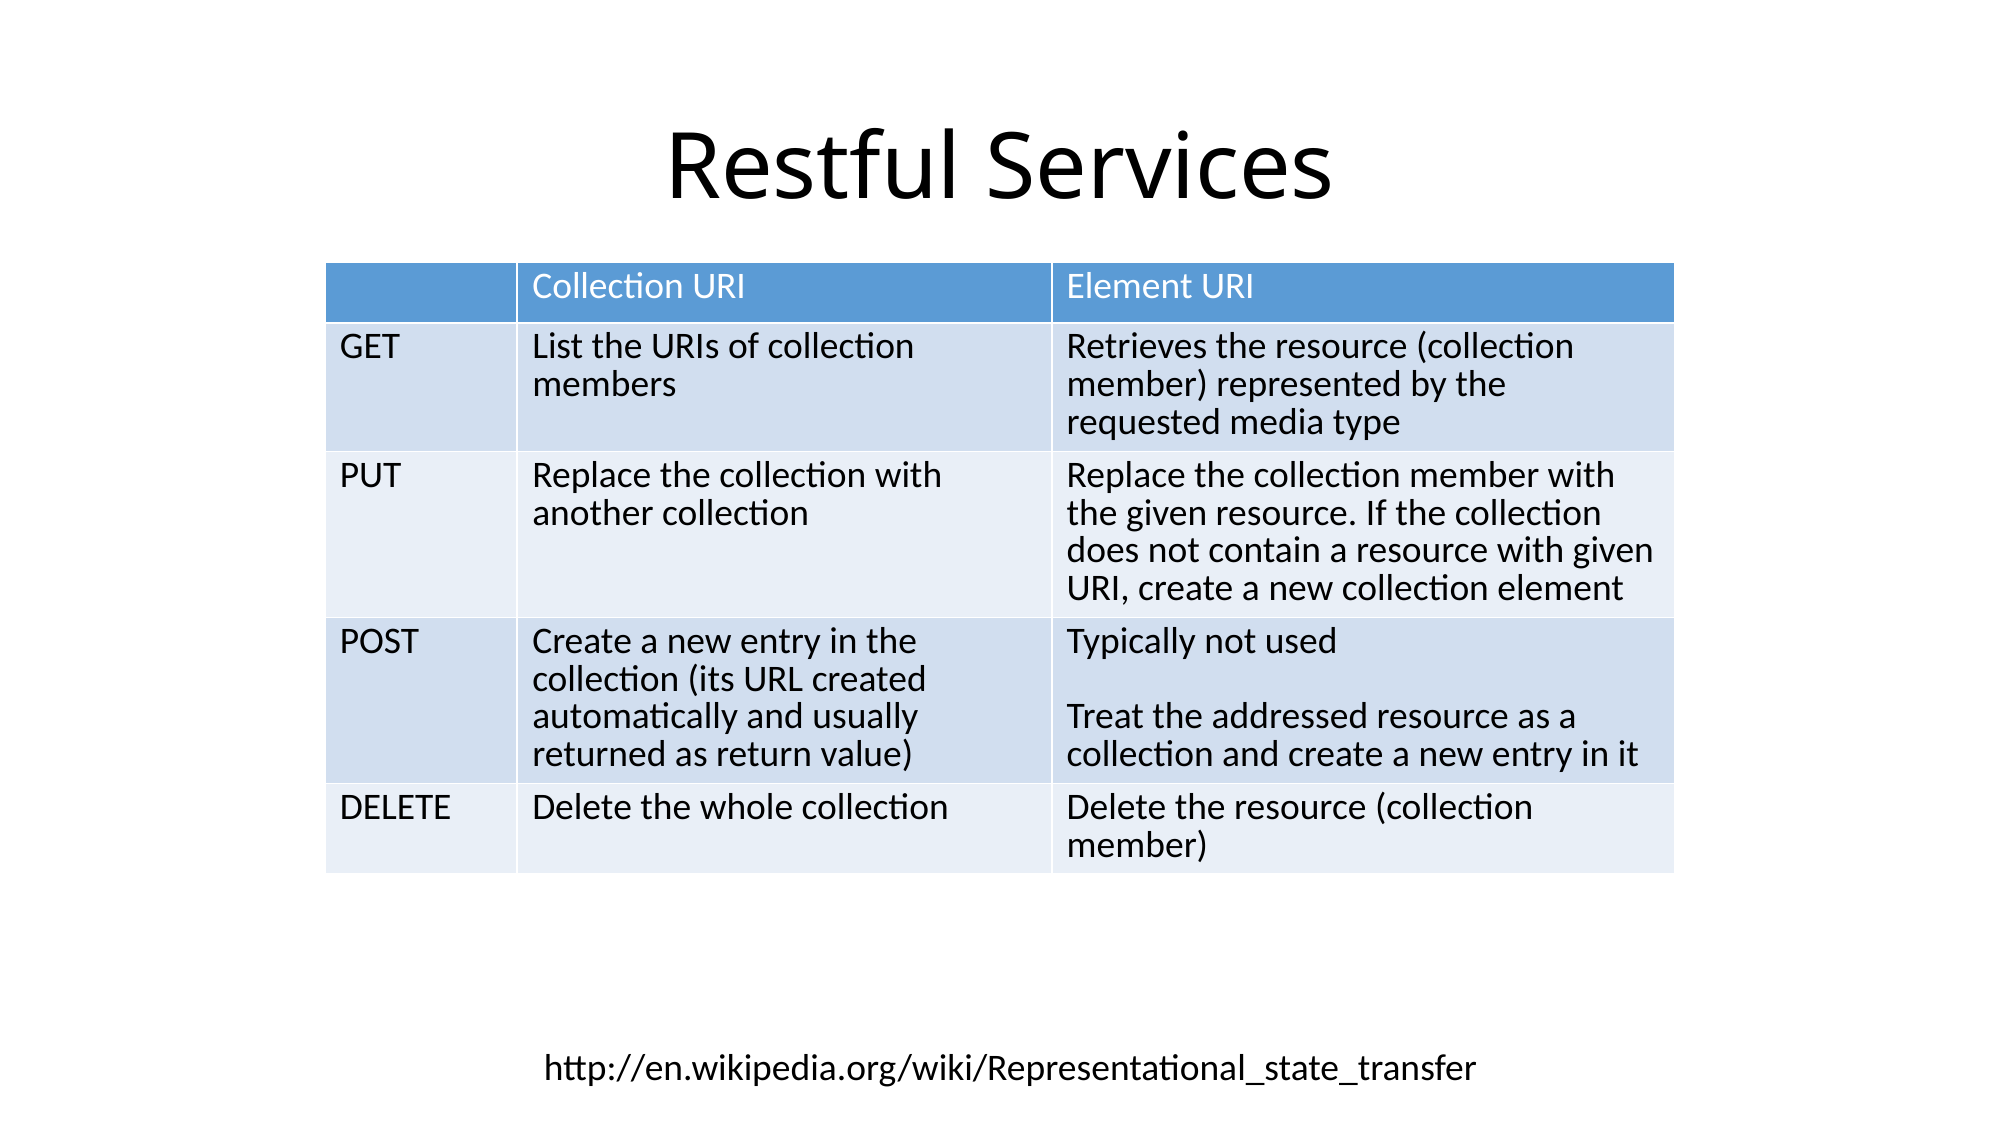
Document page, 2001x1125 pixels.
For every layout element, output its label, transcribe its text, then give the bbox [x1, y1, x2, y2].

title Restful Services [137, 59, 1863, 278]
table_cell GET [326, 324, 516, 451]
table_cell Typically not used Treat the addressed resource as a collection and create a new entry in it [1053, 618, 1674, 783]
table_cell List the URIs of collection members [518, 324, 1051, 451]
table_cell Delete the whole collection [518, 784, 1051, 873]
table_cell Delete the resource (collection member) [1053, 784, 1674, 873]
table_cell Create a new entry in the collection (its URL created automatically and usually returned as return value) [518, 618, 1051, 783]
table_cell Replace the collection member with the given resource. If the collection does not contain a resource with given URI, create a new collection element [1053, 452, 1674, 617]
text_box http://en.wikipedia.org/wiki/Representational_state_transfer [529, 1035, 1502, 1096]
table_header [326, 263, 516, 322]
table_header Collection URI [518, 263, 1051, 322]
table_cell POST [326, 618, 516, 783]
table_header Element URI [1053, 263, 1674, 322]
table_cell Retrieves the resource (collection member) represented by the requested media type [1053, 324, 1674, 451]
table_cell PUT [326, 452, 516, 617]
table_cell DELETE [326, 784, 516, 873]
table_cell Replace the collection with another collection [518, 452, 1051, 617]
